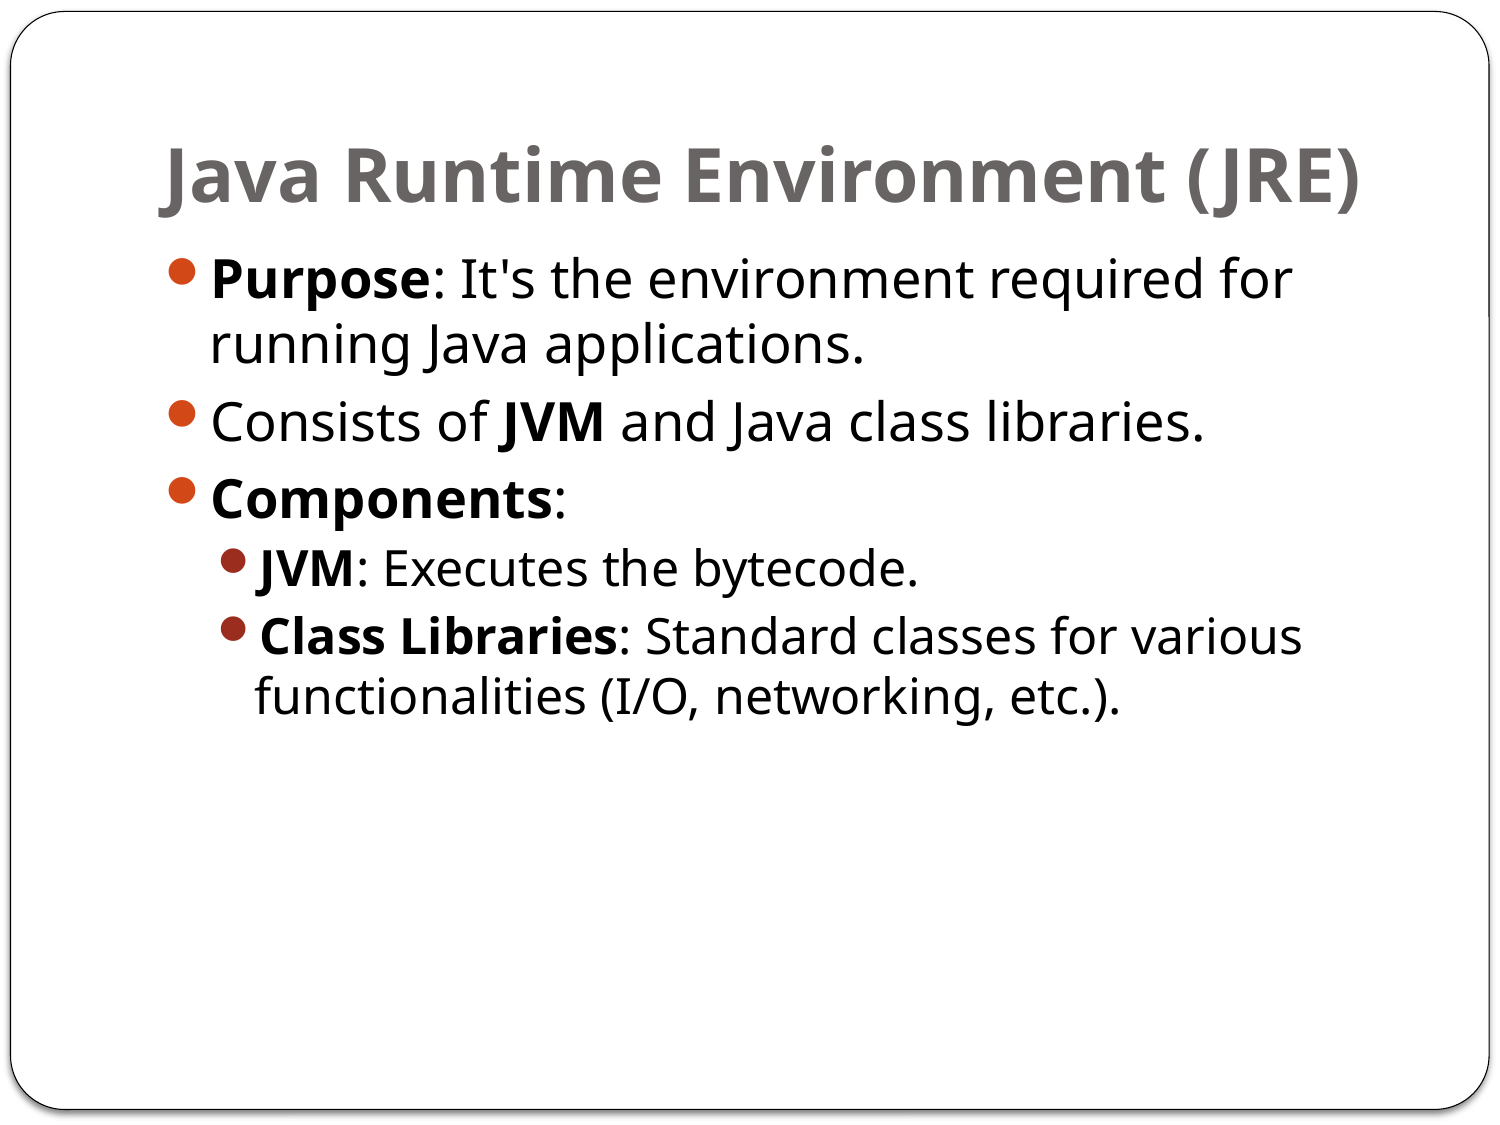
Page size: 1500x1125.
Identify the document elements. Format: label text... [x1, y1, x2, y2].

list Purpose: It's the environment required for running Java applications. Consists of JVM and Java class libraries. Components: JVM: Executes the bytecode. Class Libraries: Standard classes for various functionalities (I/O, networking, etc.). [150, 237, 1425, 988]
title Java Runtime Environment (JRE) [150, 45, 1425, 233]
